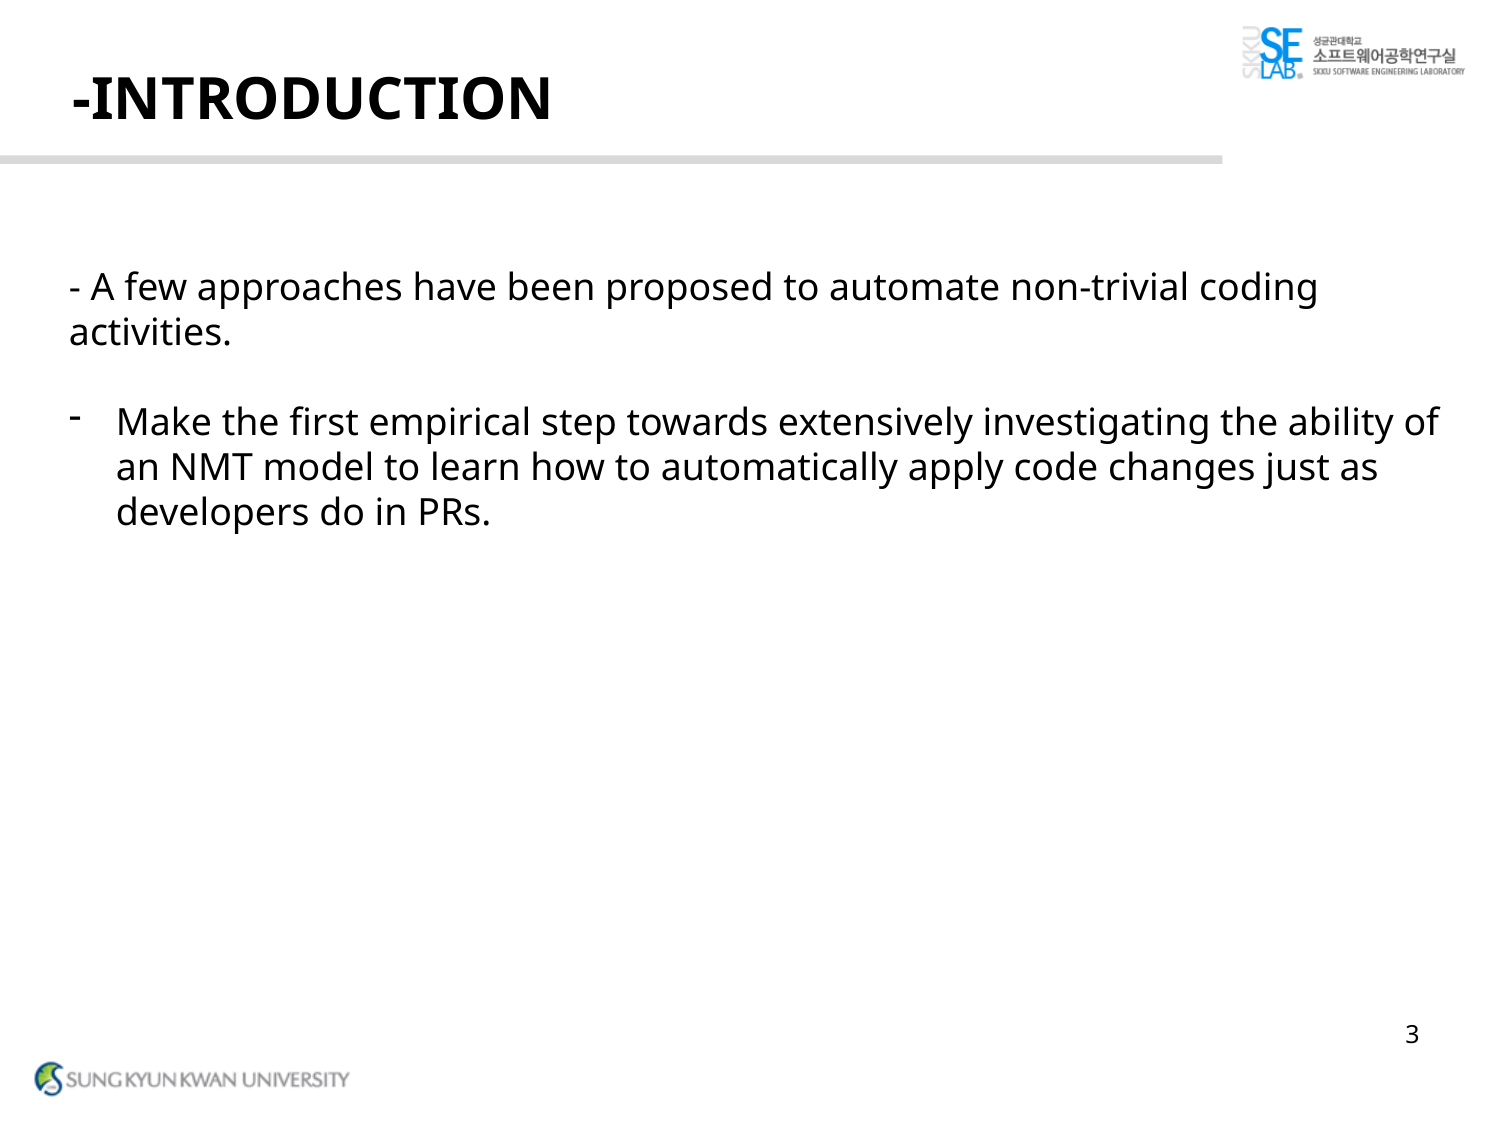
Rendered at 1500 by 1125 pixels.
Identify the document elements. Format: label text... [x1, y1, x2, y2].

slide_number 3 [1076, 1011, 1428, 1059]
title -INTRODUCTION [64, 0, 1391, 194]
picture [1391, 0, 1500, 134]
text_box - A few approaches have been proposed to automate non-trivial coding activities. Make the first empirical step towards extensively investigating the ability of an NMT model to learn how to automatically apply code changes just as developers do in PRs. [61, 255, 1458, 631]
picture [17, 1046, 366, 1110]
